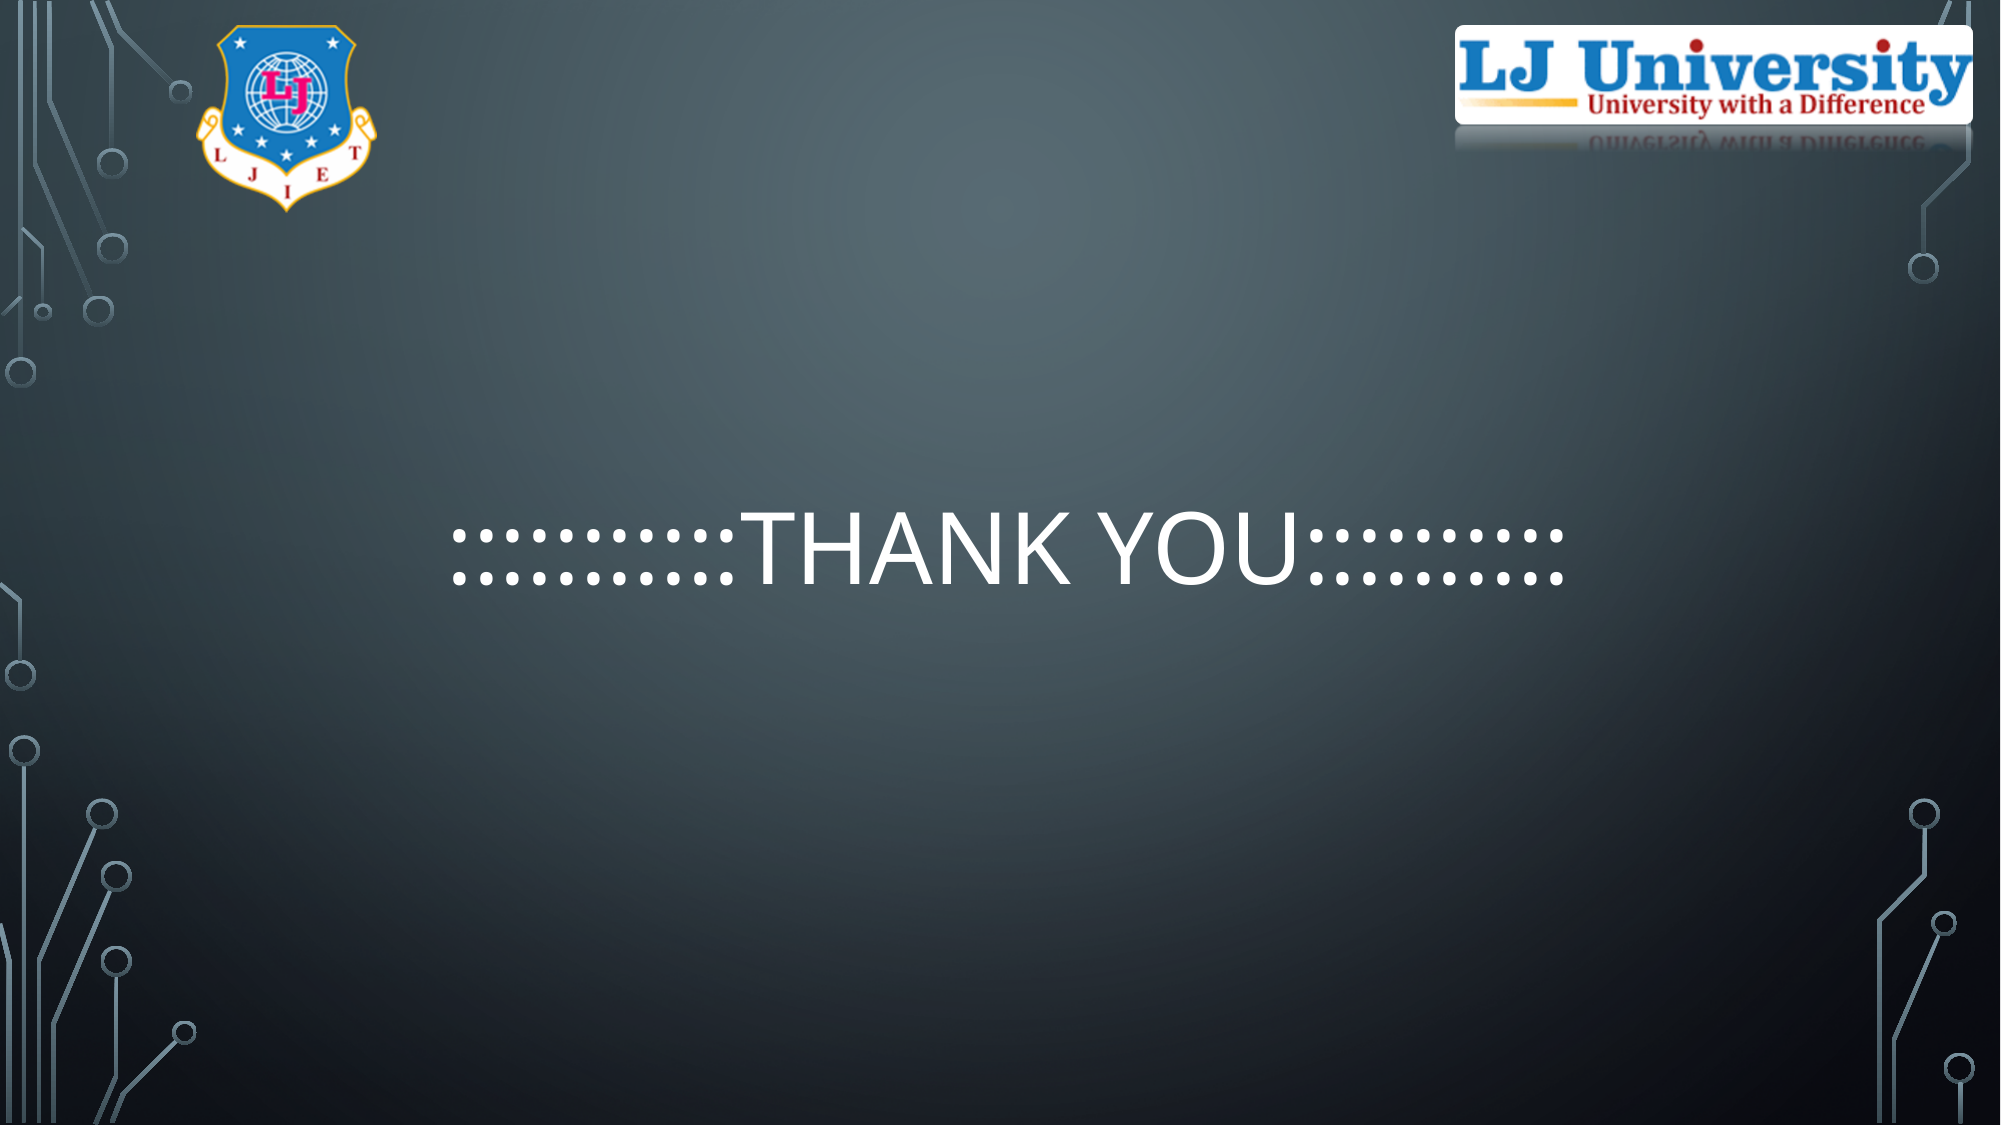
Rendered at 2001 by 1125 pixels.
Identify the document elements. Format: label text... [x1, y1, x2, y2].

picture [1451, 25, 1976, 227]
title :::::::::::THANK YOU:::::::::: [196, 224, 1822, 880]
picture [196, 25, 377, 214]
